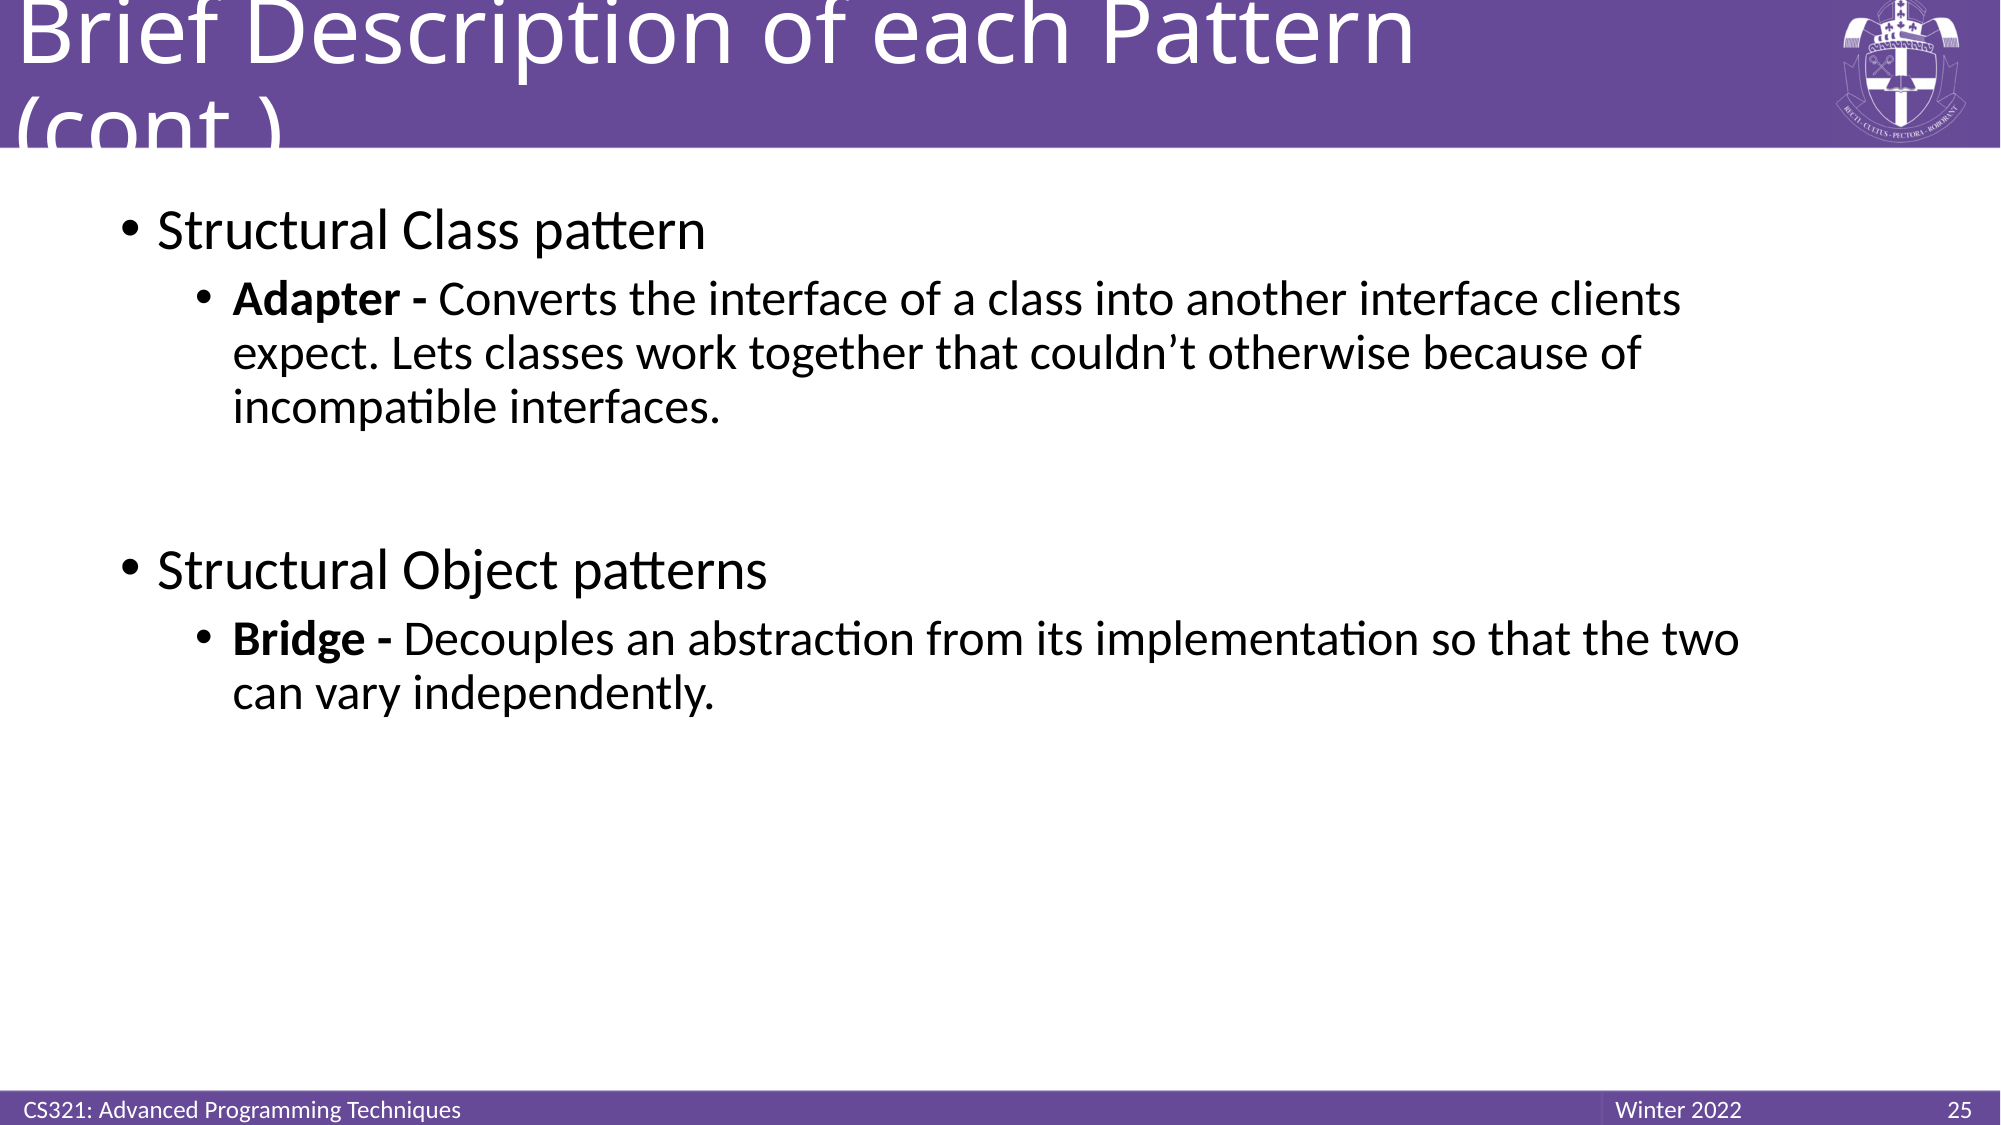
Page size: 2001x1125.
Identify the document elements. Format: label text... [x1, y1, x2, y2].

slide_number 25 [1862, 1078, 1994, 1125]
picture [0, 0, 2001, 1125]
footer CS321: Advanced Programming Techniques [8, 1078, 499, 1125]
title Brief Description of each Pattern (cont.) [0, 0, 1725, 192]
list Structural Class pattern Adapter - Converts the interface of a class into another interface clients expect. Lets classes work together that couldn’t otherwise because of incompatible interfaces. Structural Object patterns Bridge - Decouples an abstraction from its implementation so that the two can vary independently. [105, 191, 1831, 1017]
slide_number Winter 2022 [1600, 1078, 1862, 1125]
